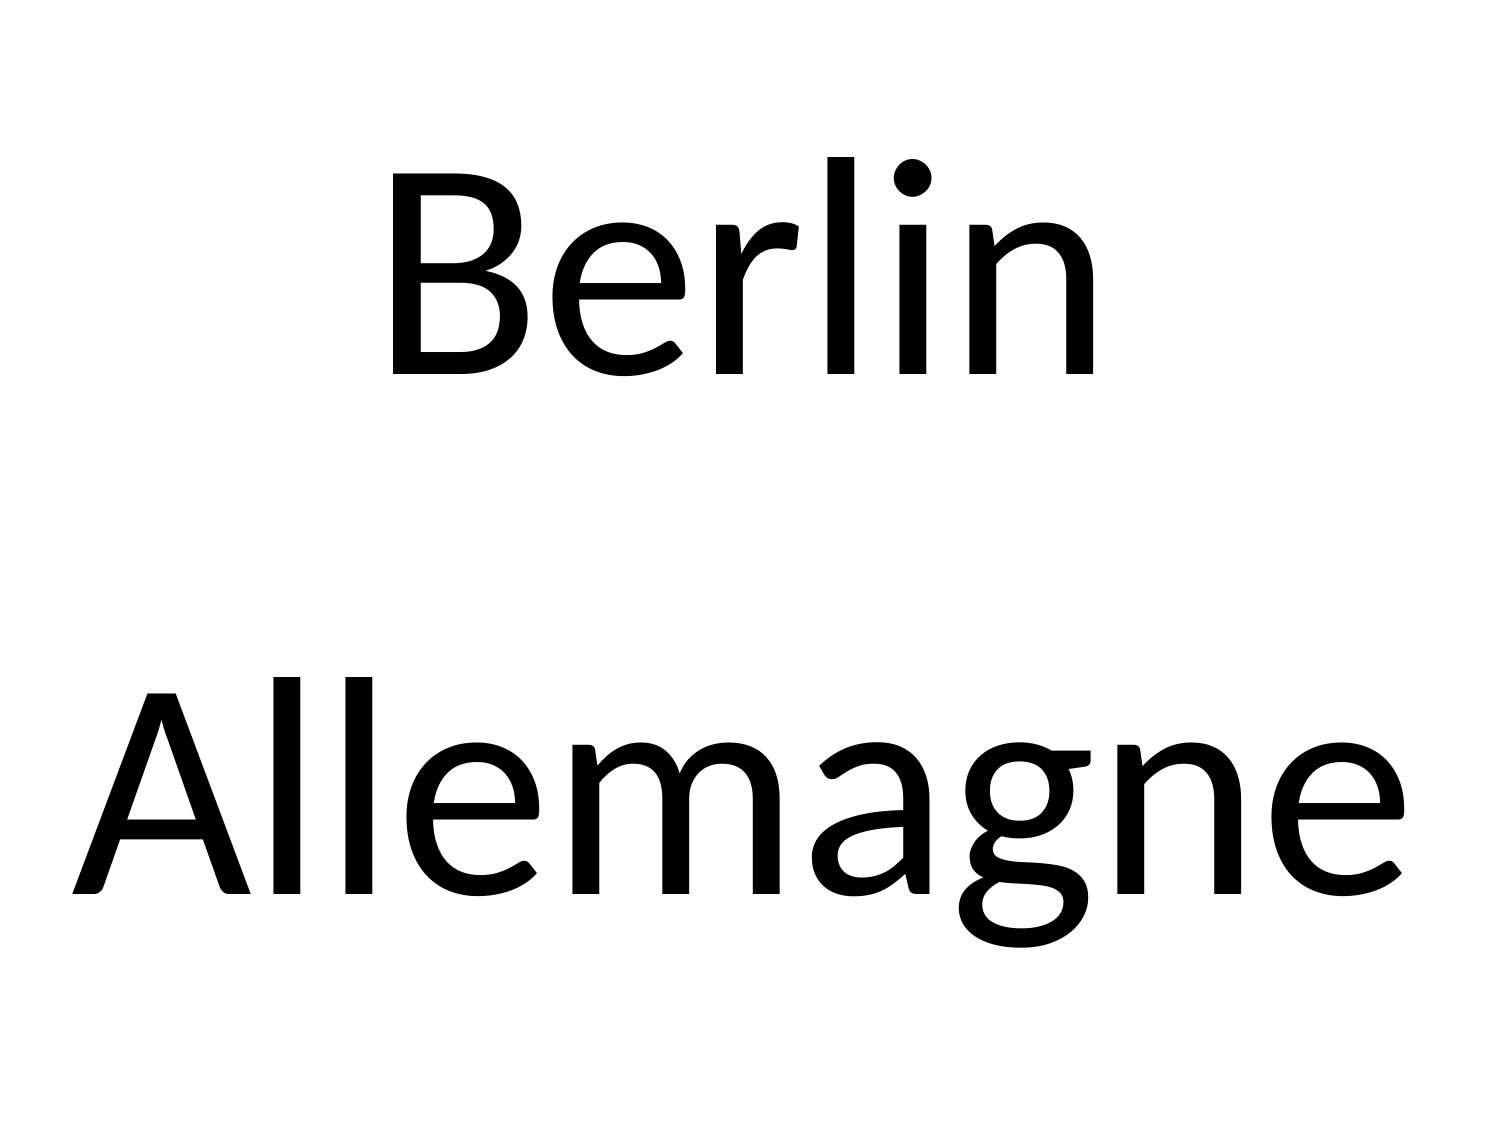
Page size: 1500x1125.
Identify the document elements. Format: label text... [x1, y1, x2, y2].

title Berlin [105, 128, 1381, 370]
subtitle Allemagne [46, 574, 1442, 862]
